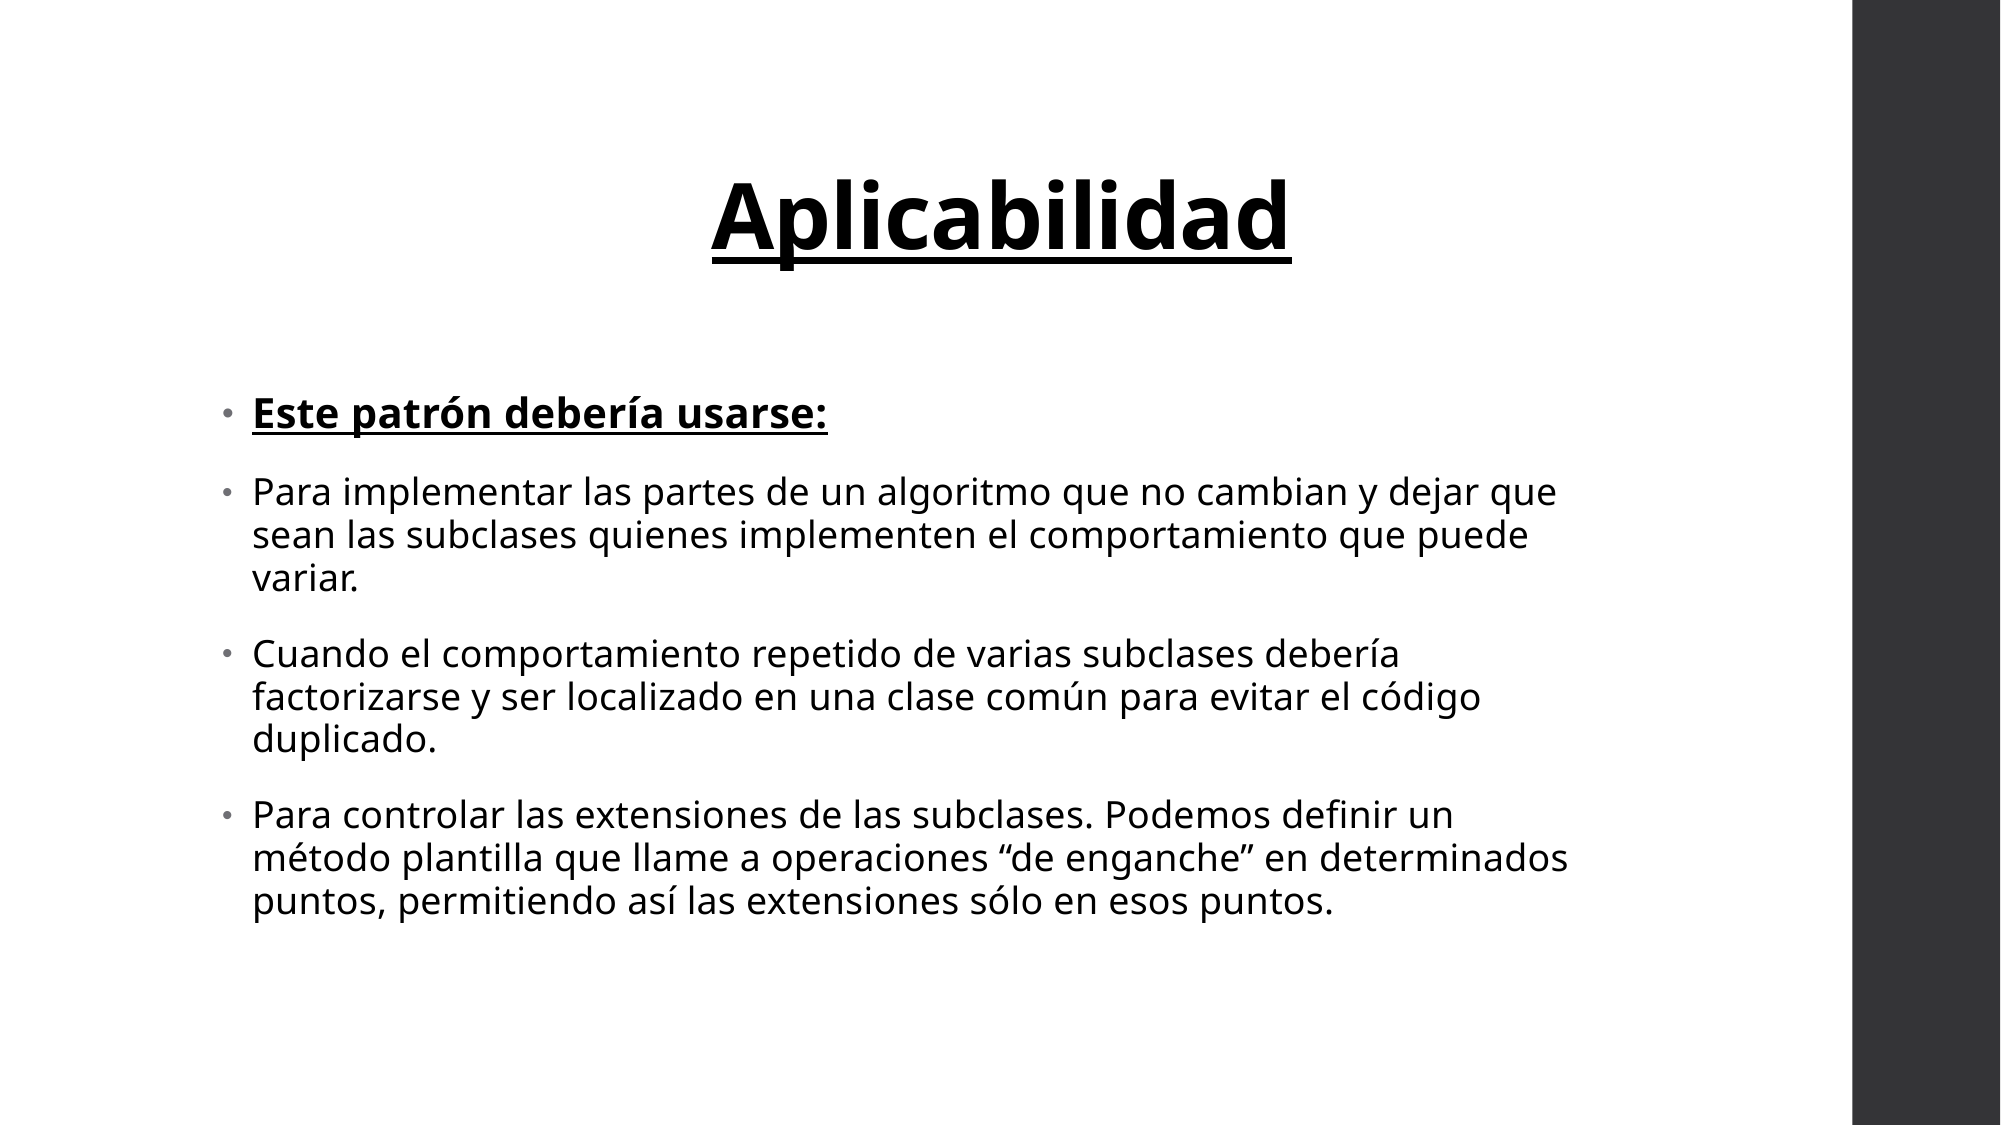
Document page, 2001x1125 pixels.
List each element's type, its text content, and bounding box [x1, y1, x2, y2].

list Este patrón debería usarse: Para implementar las partes de un algoritmo que no cambian y dejar que sean las subclases quienes implementen el comportamiento que puede variar. Cuando el comportamiento repetido de varias subclases debería factorizarse y ser localizado en una clase común para evitar el código duplicado. Para controlar las extensiones de las subclases. Podemos definir un método plantilla que llame a operaciones “de enganche” en determinados puntos, permitiendo así las extensiones sólo en esos puntos. [206, 299, 1617, 1014]
title Aplicabilidad [206, 60, 1797, 278]
